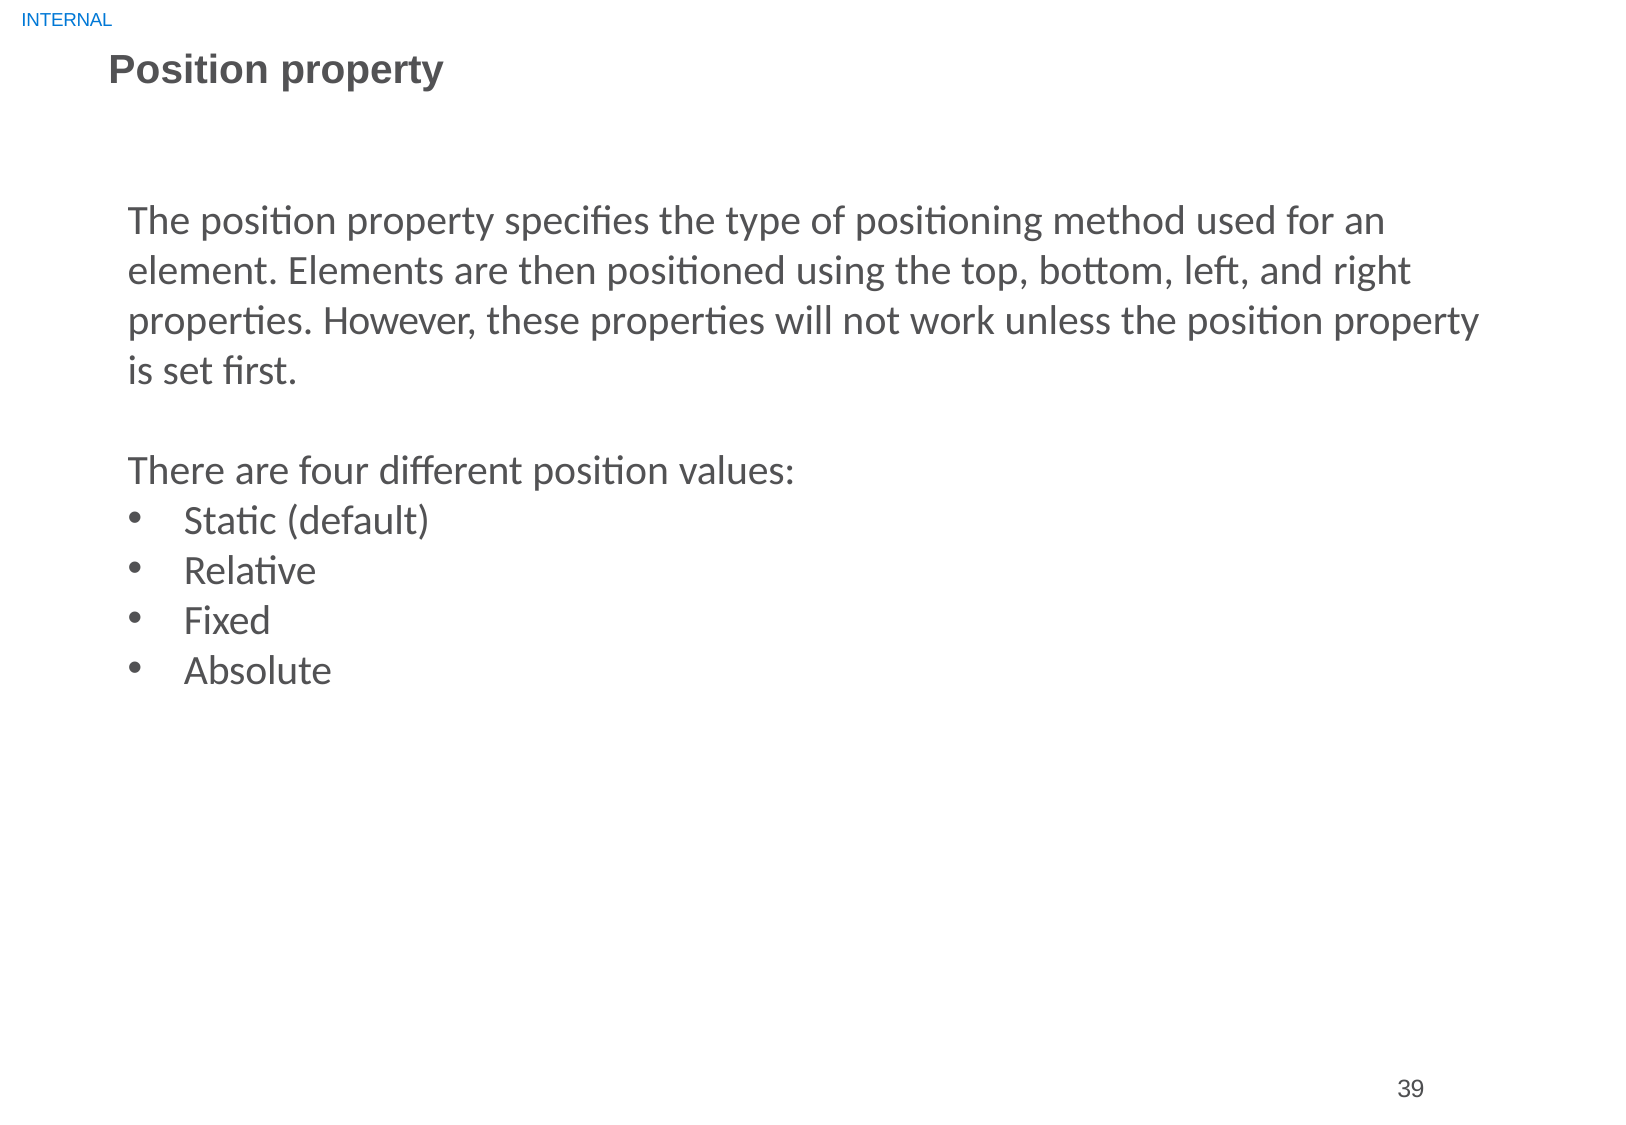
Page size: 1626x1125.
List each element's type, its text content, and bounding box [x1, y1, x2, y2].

text_box There are four different position values: Static (default) Relative Fixed Absolute [125, 440, 803, 693]
slide_number 39 [1390, 1072, 1434, 1125]
title The position property specifies the type of positioning method used for an element. Elements are then positioned using the top, bottom, left, and right properties. However, these properties will not work unless the position property is set first. [125, 190, 1489, 393]
text_box INTERNAL Position property [19, 0, 447, 92]
